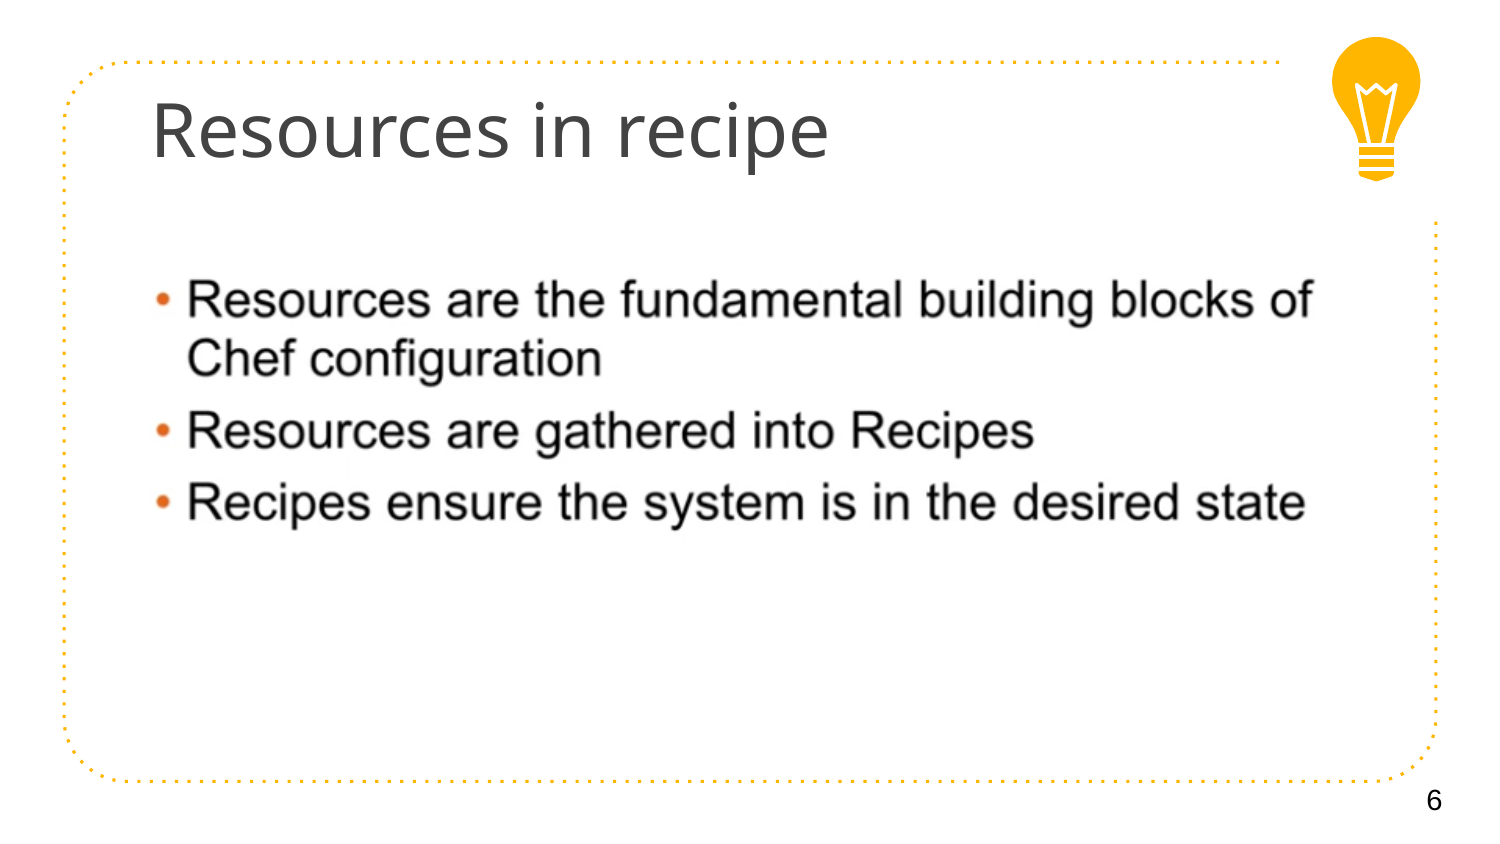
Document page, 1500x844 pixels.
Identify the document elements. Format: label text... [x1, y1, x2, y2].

title Resources in recipe [135, 67, 1263, 209]
slide_number 6 [1411, 753, 1500, 844]
picture [134, 267, 1366, 576]
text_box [1331, 36, 1421, 182]
